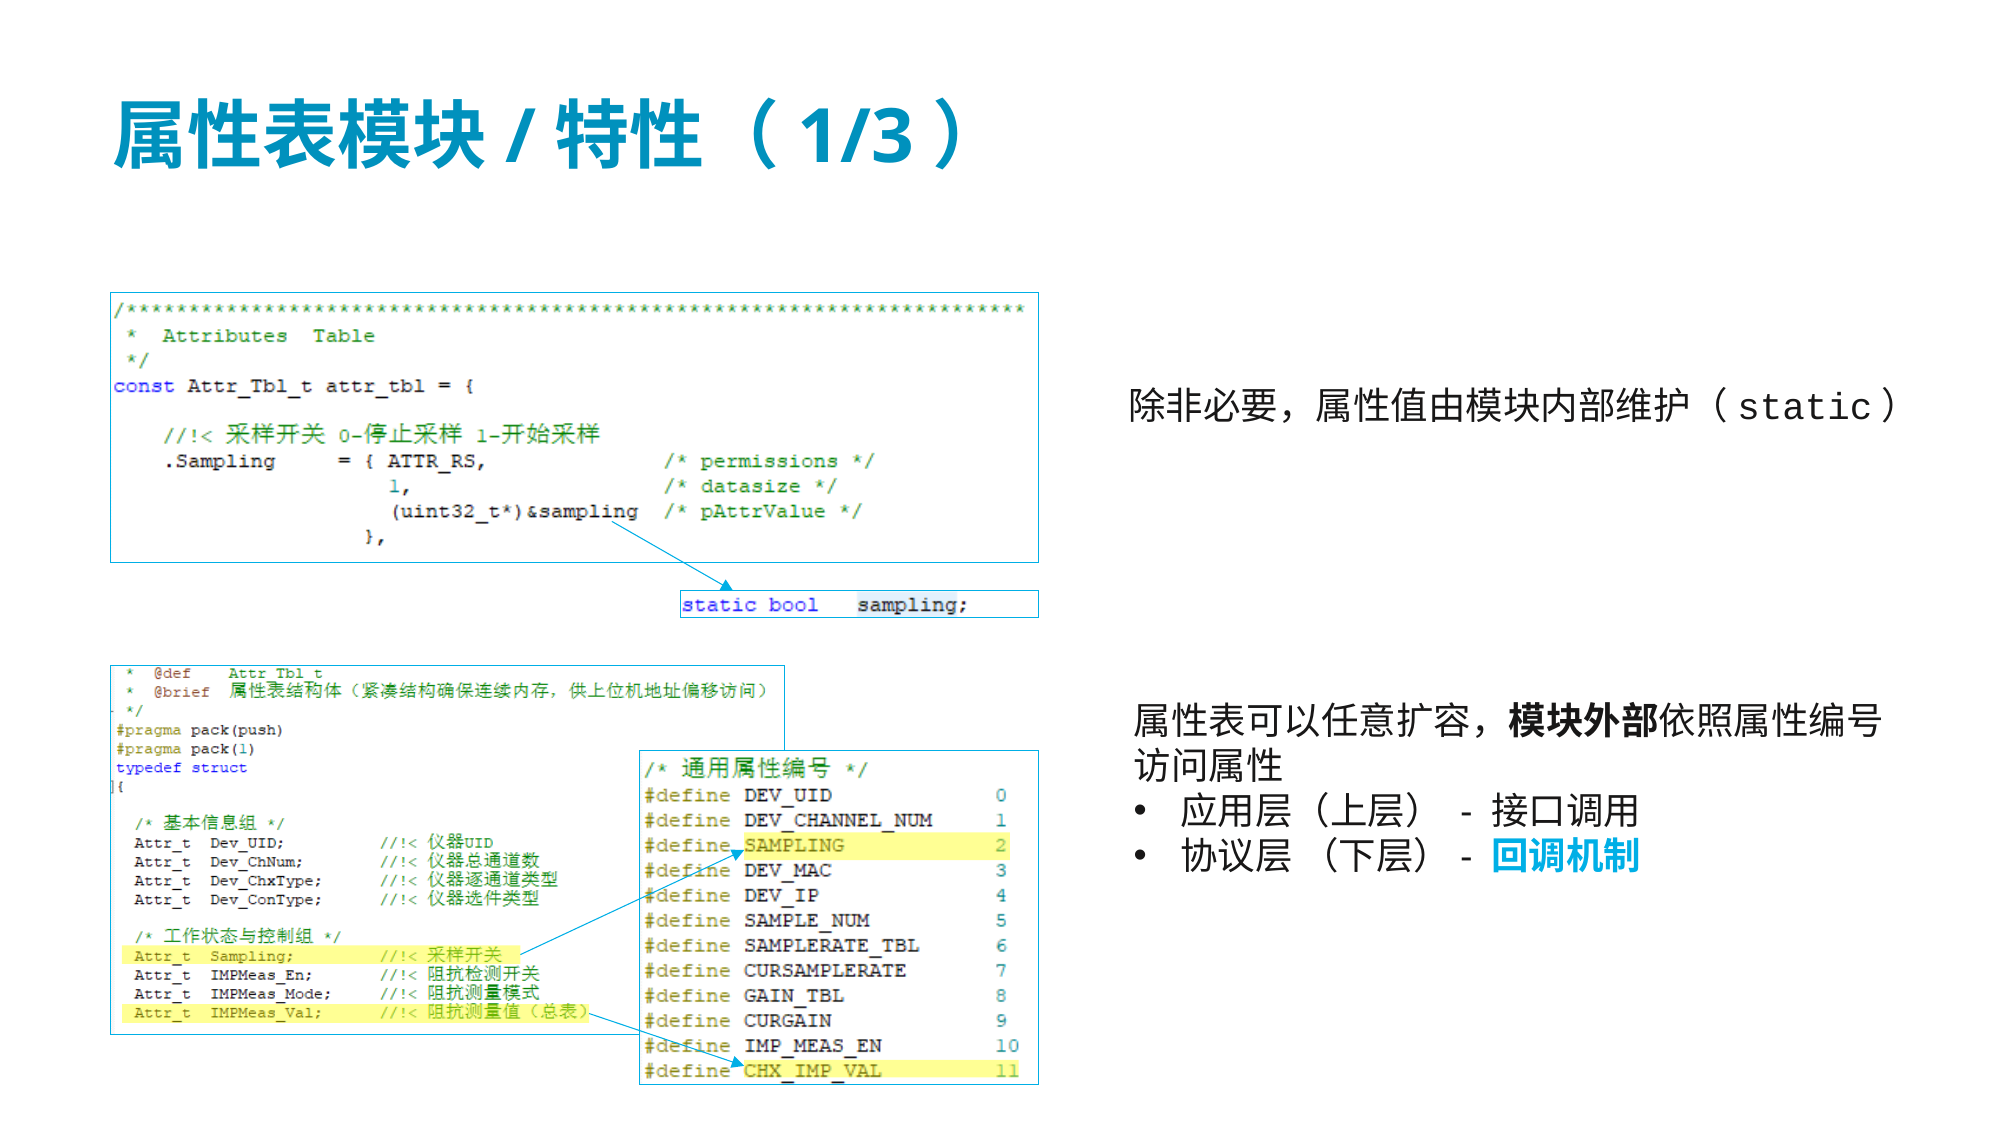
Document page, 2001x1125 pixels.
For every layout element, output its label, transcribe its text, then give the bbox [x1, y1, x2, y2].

title 属性表模块/特性（1/3） [97, 90, 1863, 186]
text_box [611, 521, 734, 591]
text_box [588, 1013, 745, 1066]
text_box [520, 849, 745, 955]
text_box 除非必要，属性值由模块内部维护（static） [1113, 374, 1934, 434]
picture [641, 752, 1037, 1083]
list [110, 292, 1039, 563]
text_box 属性表可以任意扩容，模块外部依照属性编号访问属性 应用层（上层） - 接口调用 协议层 （下层）- 回调机制 [1118, 690, 1929, 885]
picture [682, 592, 1037, 616]
picture [112, 667, 783, 1033]
